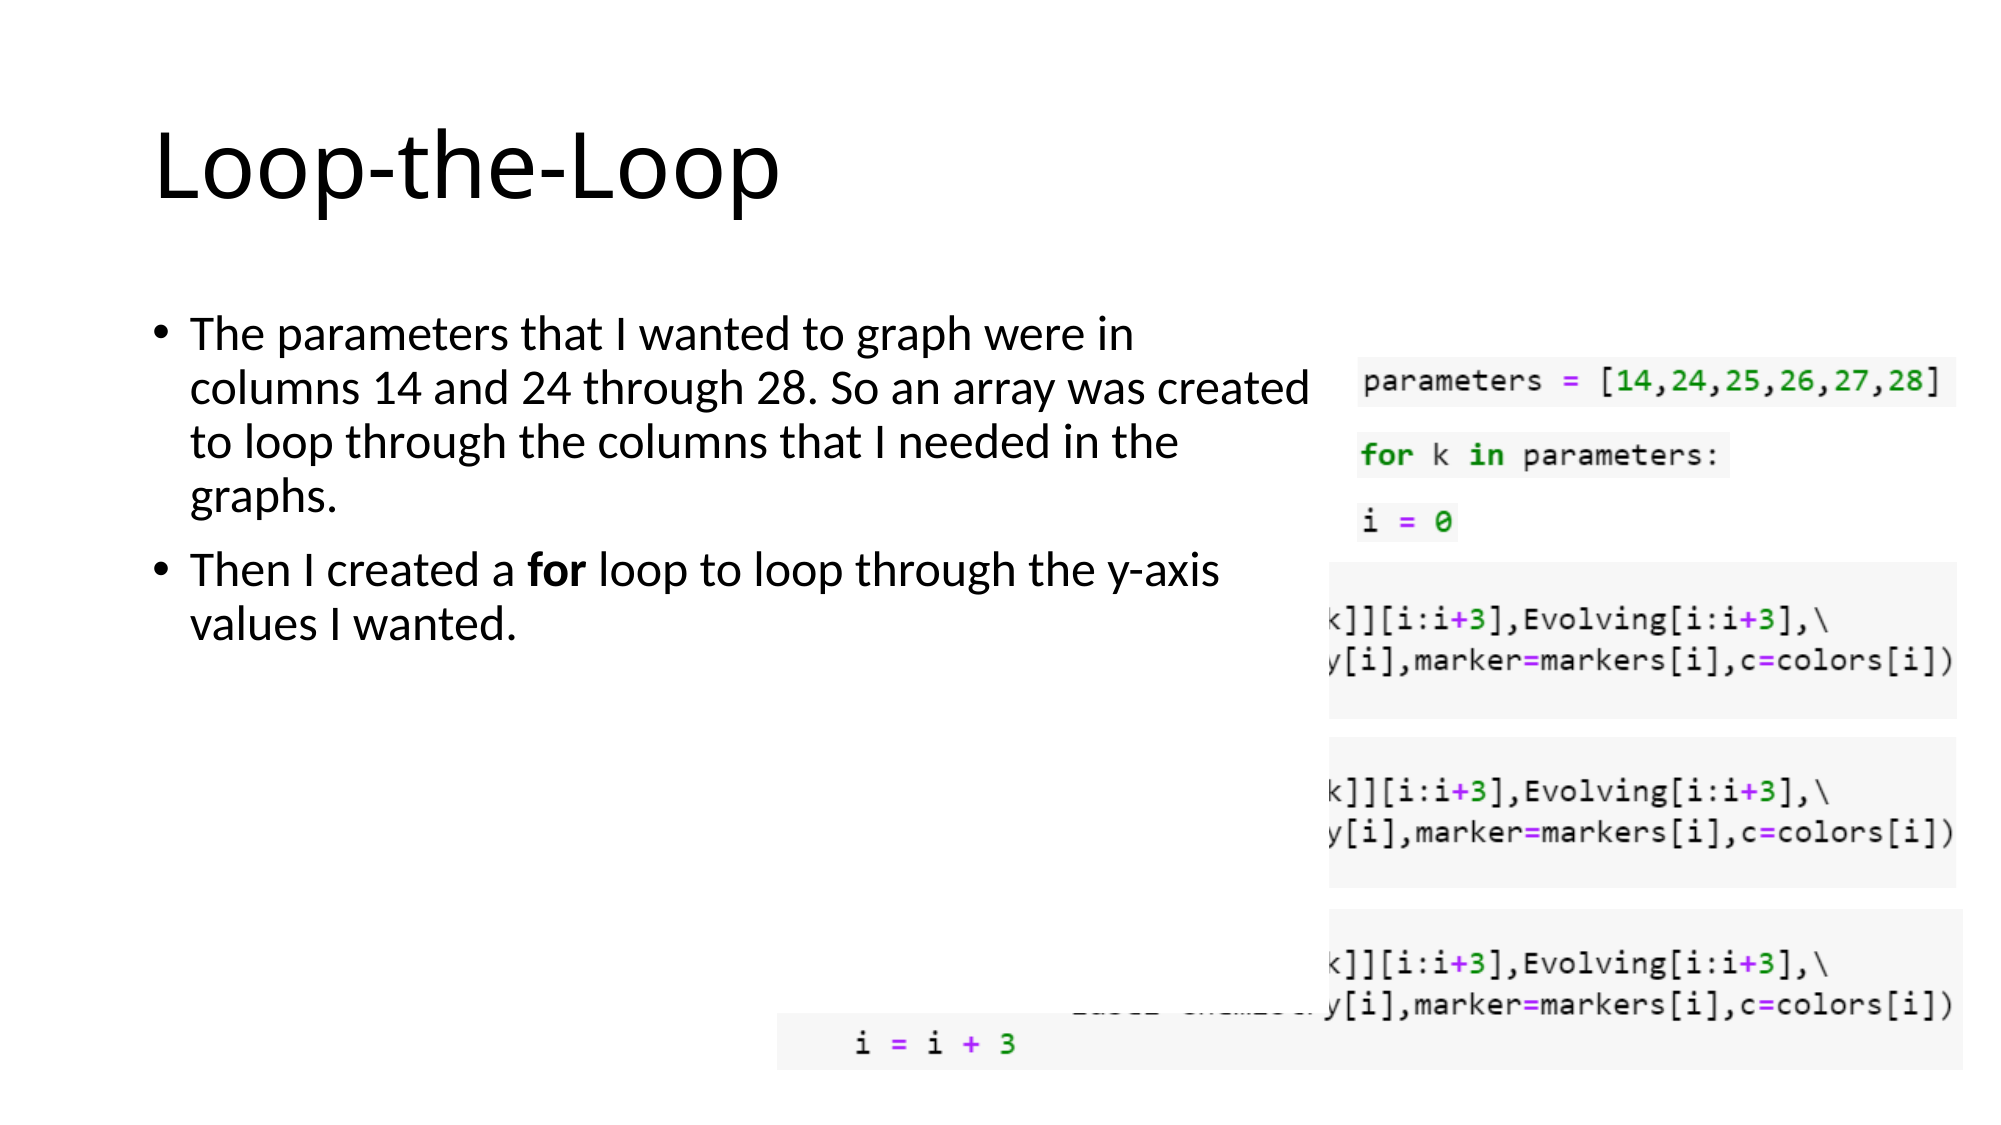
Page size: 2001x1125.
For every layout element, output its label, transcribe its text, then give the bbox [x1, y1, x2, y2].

title Loop-the-Loop [137, 59, 1863, 278]
picture [1357, 356, 1957, 407]
list The parameters that I wanted to graph were in columns 14 and 24 through 28. So an array was created to loop through the columns that I needed in the graphs. Then I created a for loop to loop through the y-axis values I wanted. [137, 299, 1330, 1014]
picture [1357, 432, 1730, 478]
picture [777, 909, 1963, 1070]
picture [1357, 503, 1458, 542]
picture [777, 562, 1957, 719]
picture [777, 737, 1957, 888]
